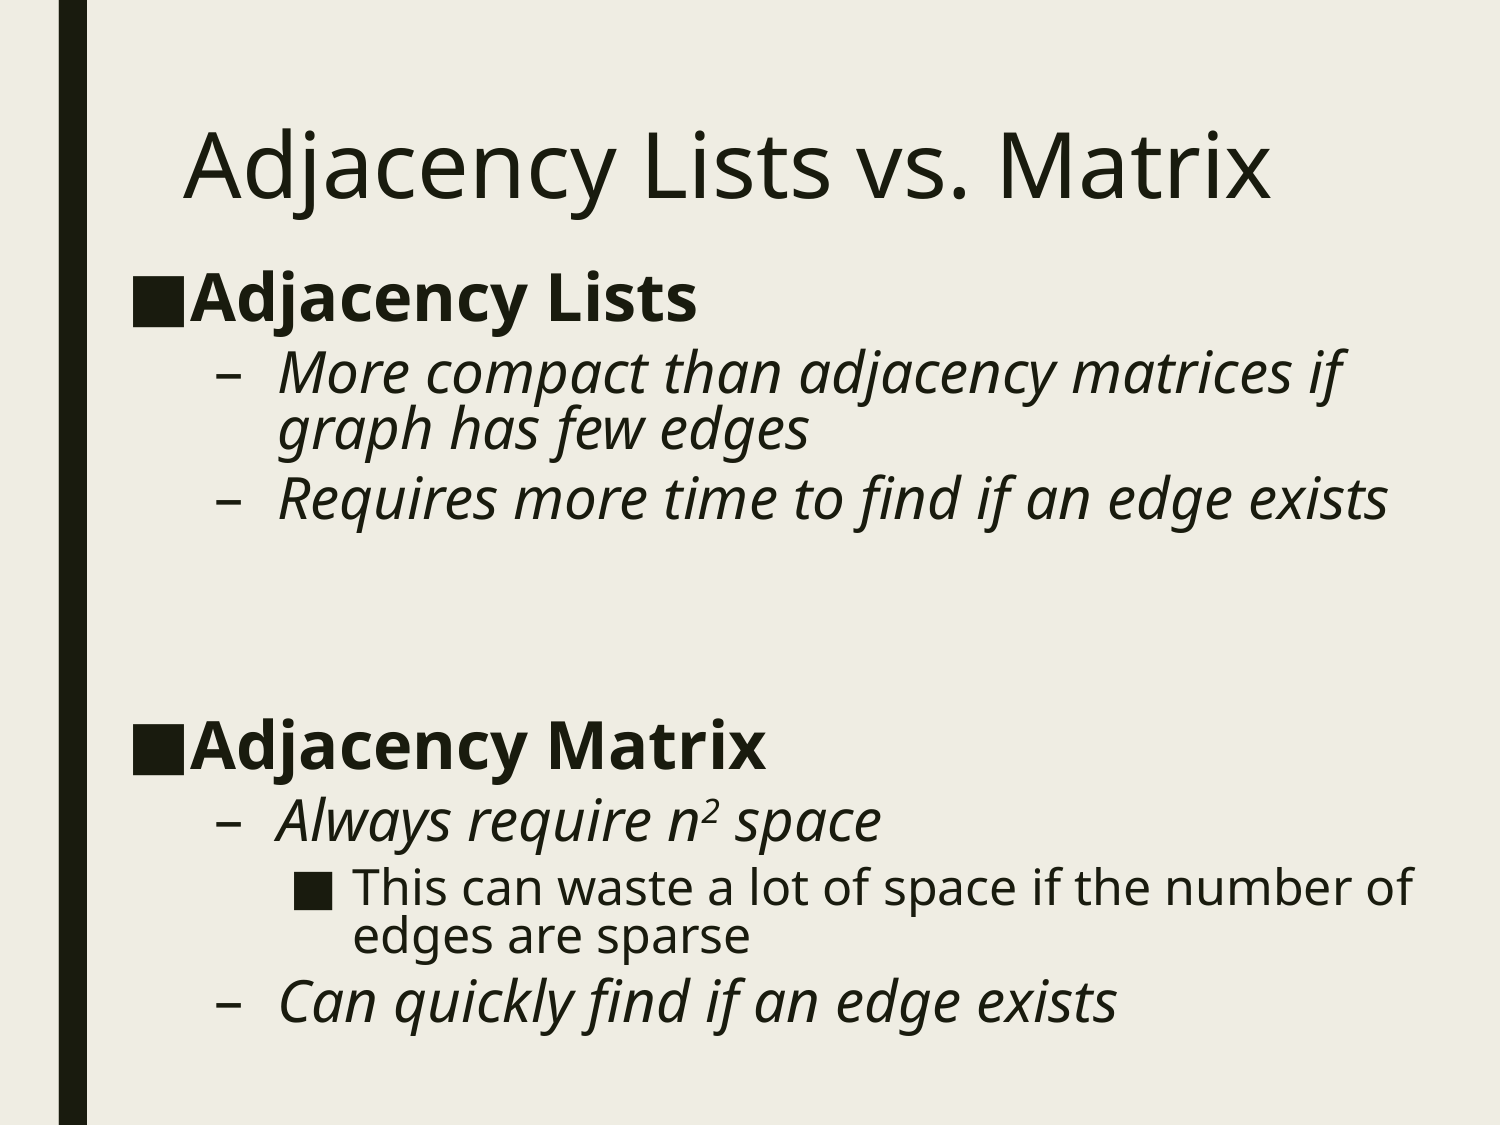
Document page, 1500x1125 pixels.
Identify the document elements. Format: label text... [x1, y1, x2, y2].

list Adjacency Lists More compact than adjacency matrices if graph has few edges Requires more time to find if an edge exists Adjacency Matrix Always require n2 space This can waste a lot of space if the number of edges are sparse Can quickly find if an edge exists [112, 262, 1500, 1075]
title Adjacency Lists vs. Matrix [168, 112, 1351, 262]
